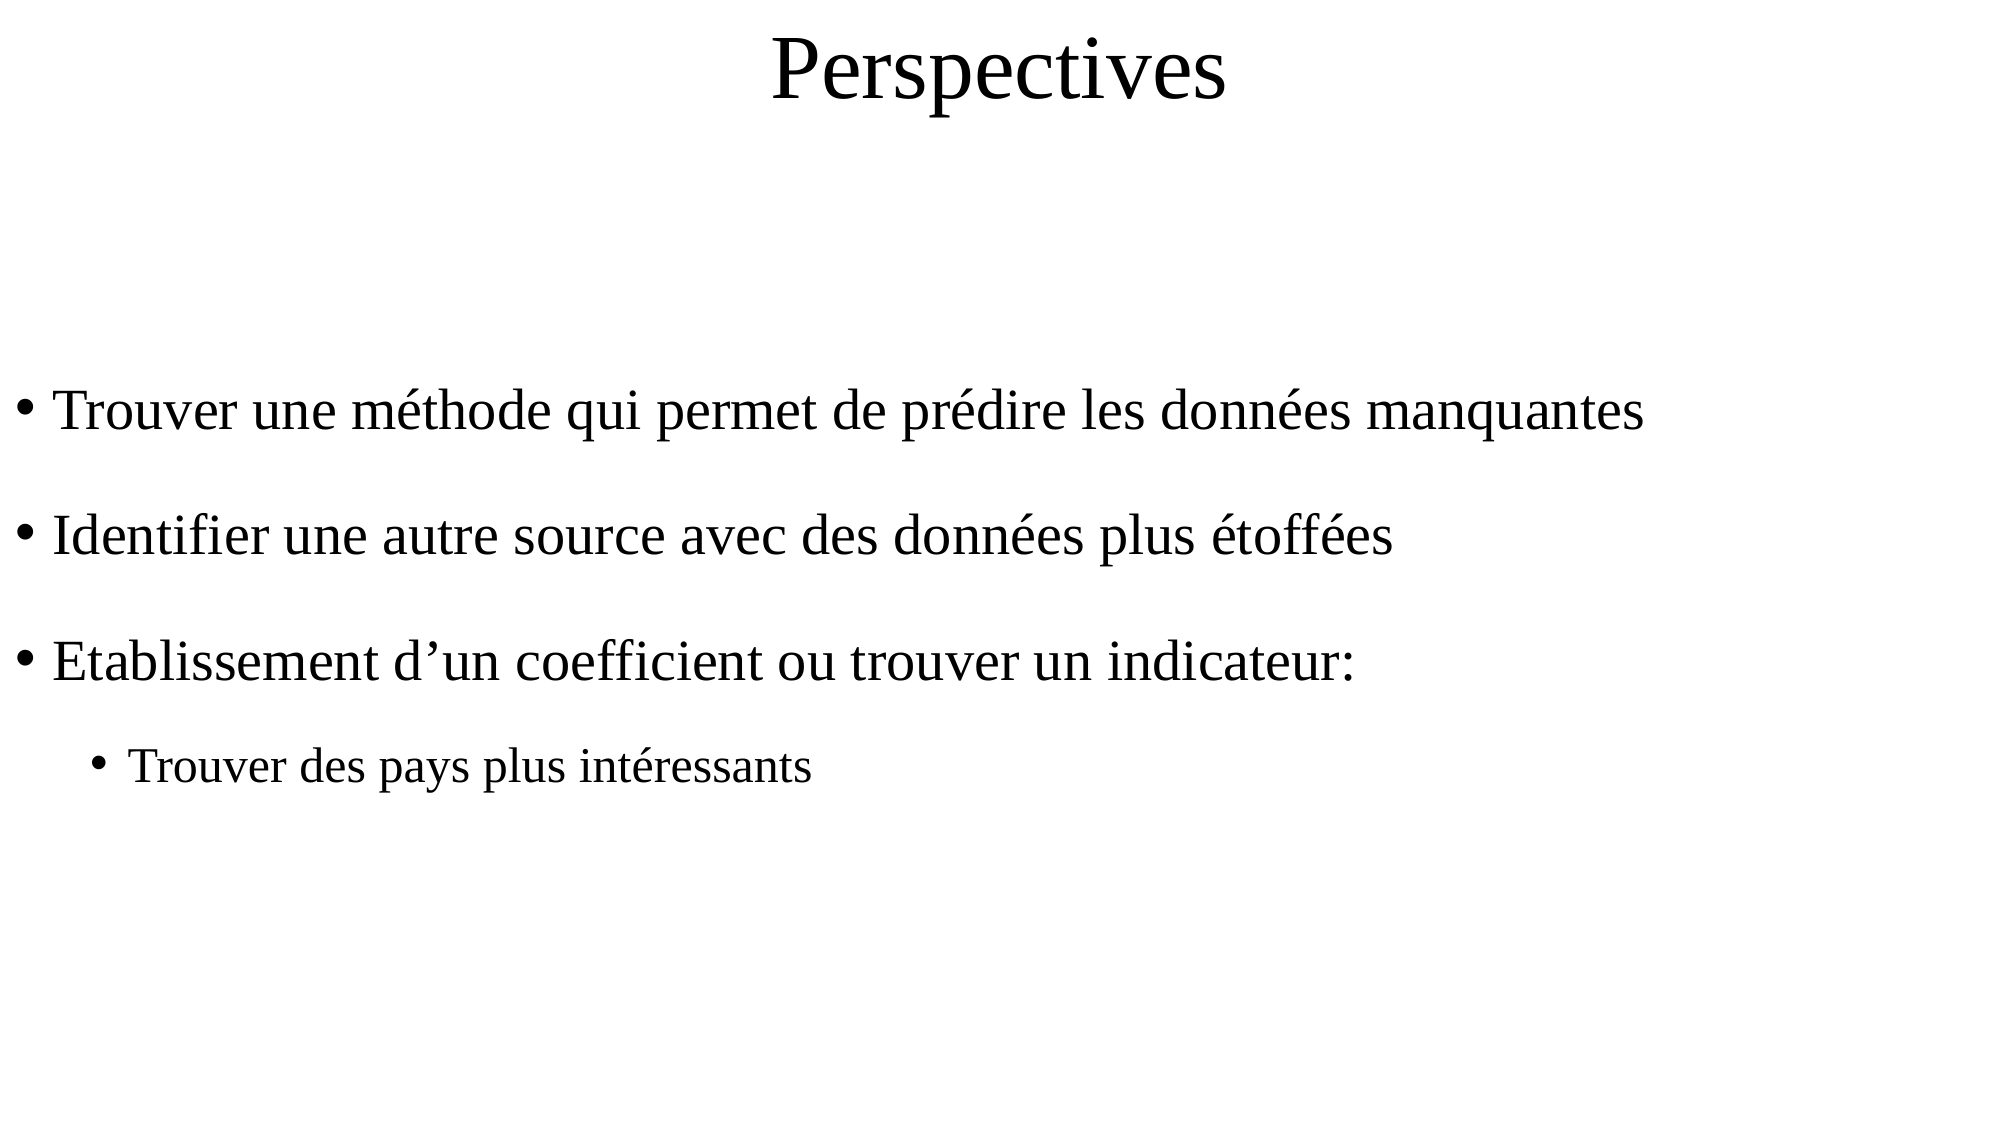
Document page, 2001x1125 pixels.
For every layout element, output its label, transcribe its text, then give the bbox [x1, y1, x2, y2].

title Perspectives [0, 0, 2000, 139]
list Trouver une méthode qui permet de prédire les données manquantes Identifier une autre source avec des données plus étoffées Etablissement d’un coefficient ou trouver un indicateur: Trouver des pays plus intéressants [0, 328, 2000, 1004]
